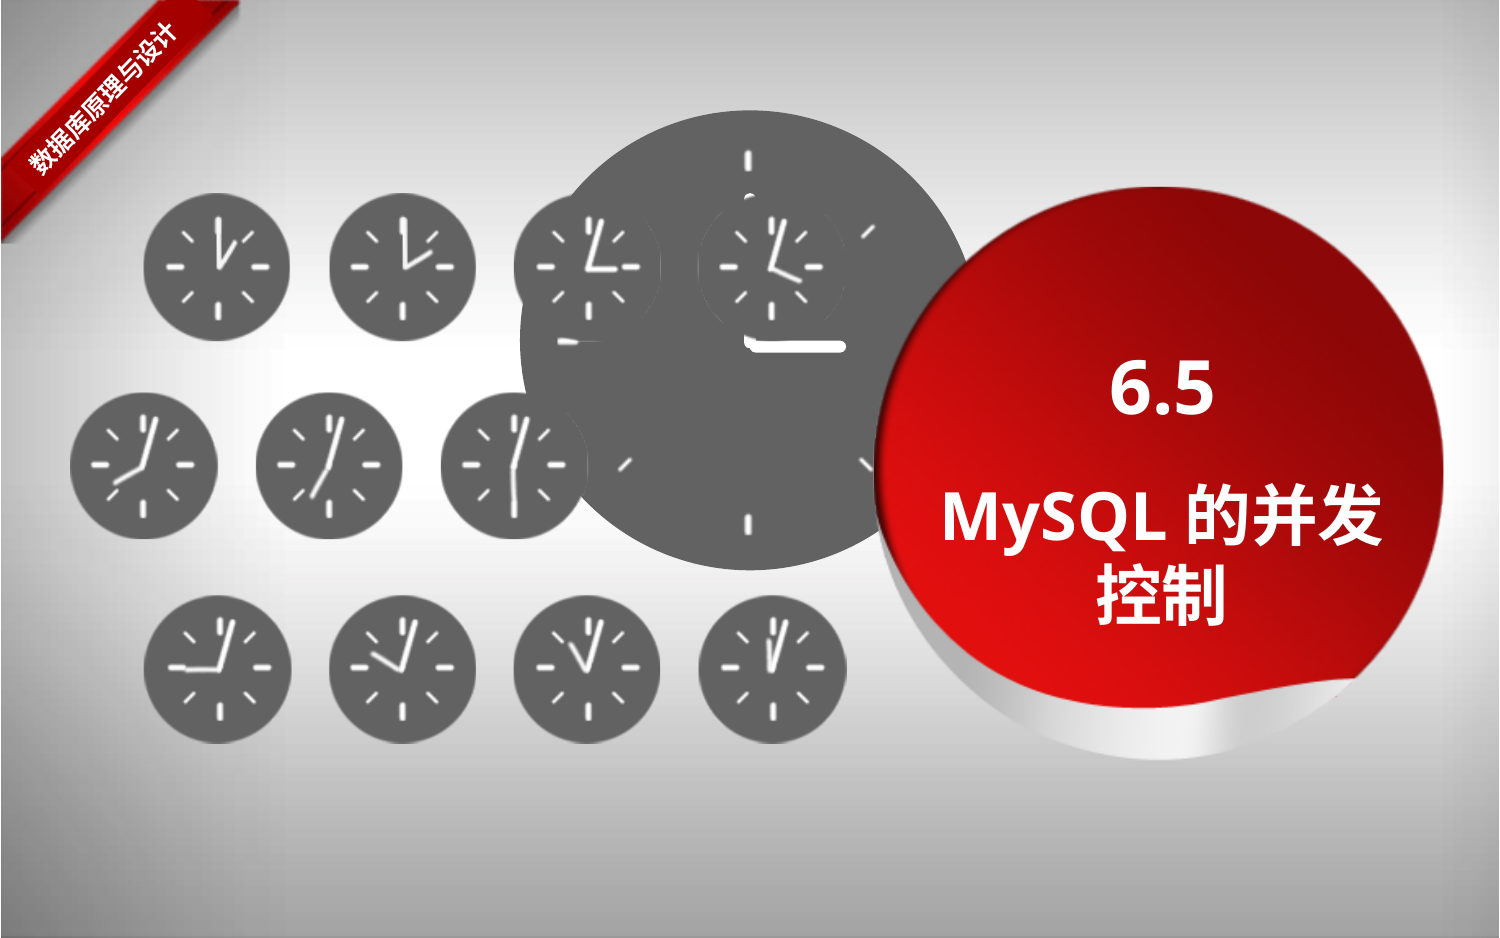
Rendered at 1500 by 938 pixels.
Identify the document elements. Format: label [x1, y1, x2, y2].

text_box [519, 110, 981, 571]
picture [0, 0, 1500, 938]
